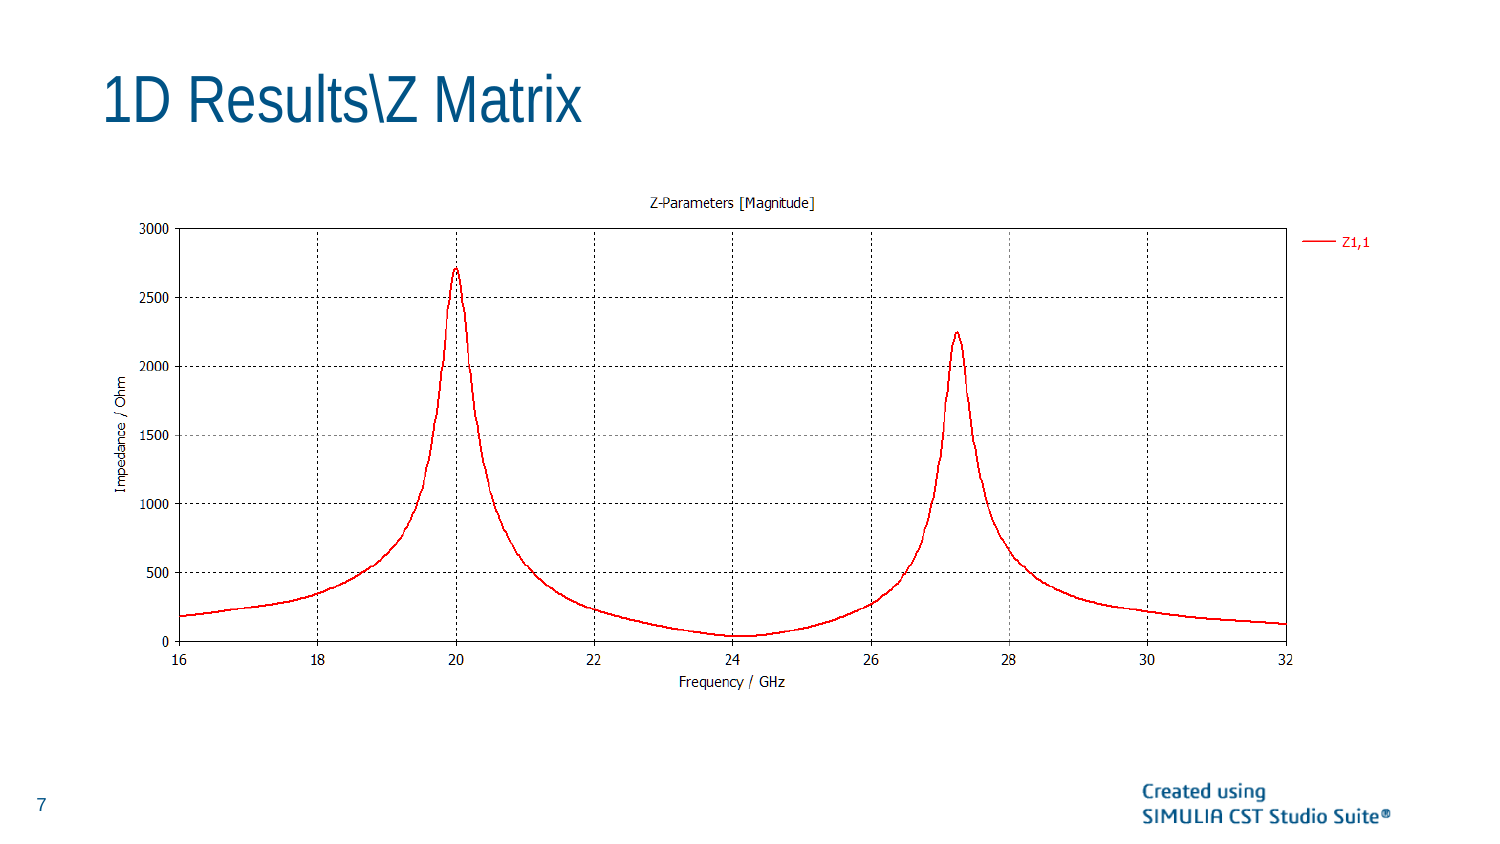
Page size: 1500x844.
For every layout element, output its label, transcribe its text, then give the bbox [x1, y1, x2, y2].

picture [1141, 780, 1400, 828]
text_box 1D Results\Z Matrix [102, 55, 584, 136]
picture [100, 176, 1400, 696]
